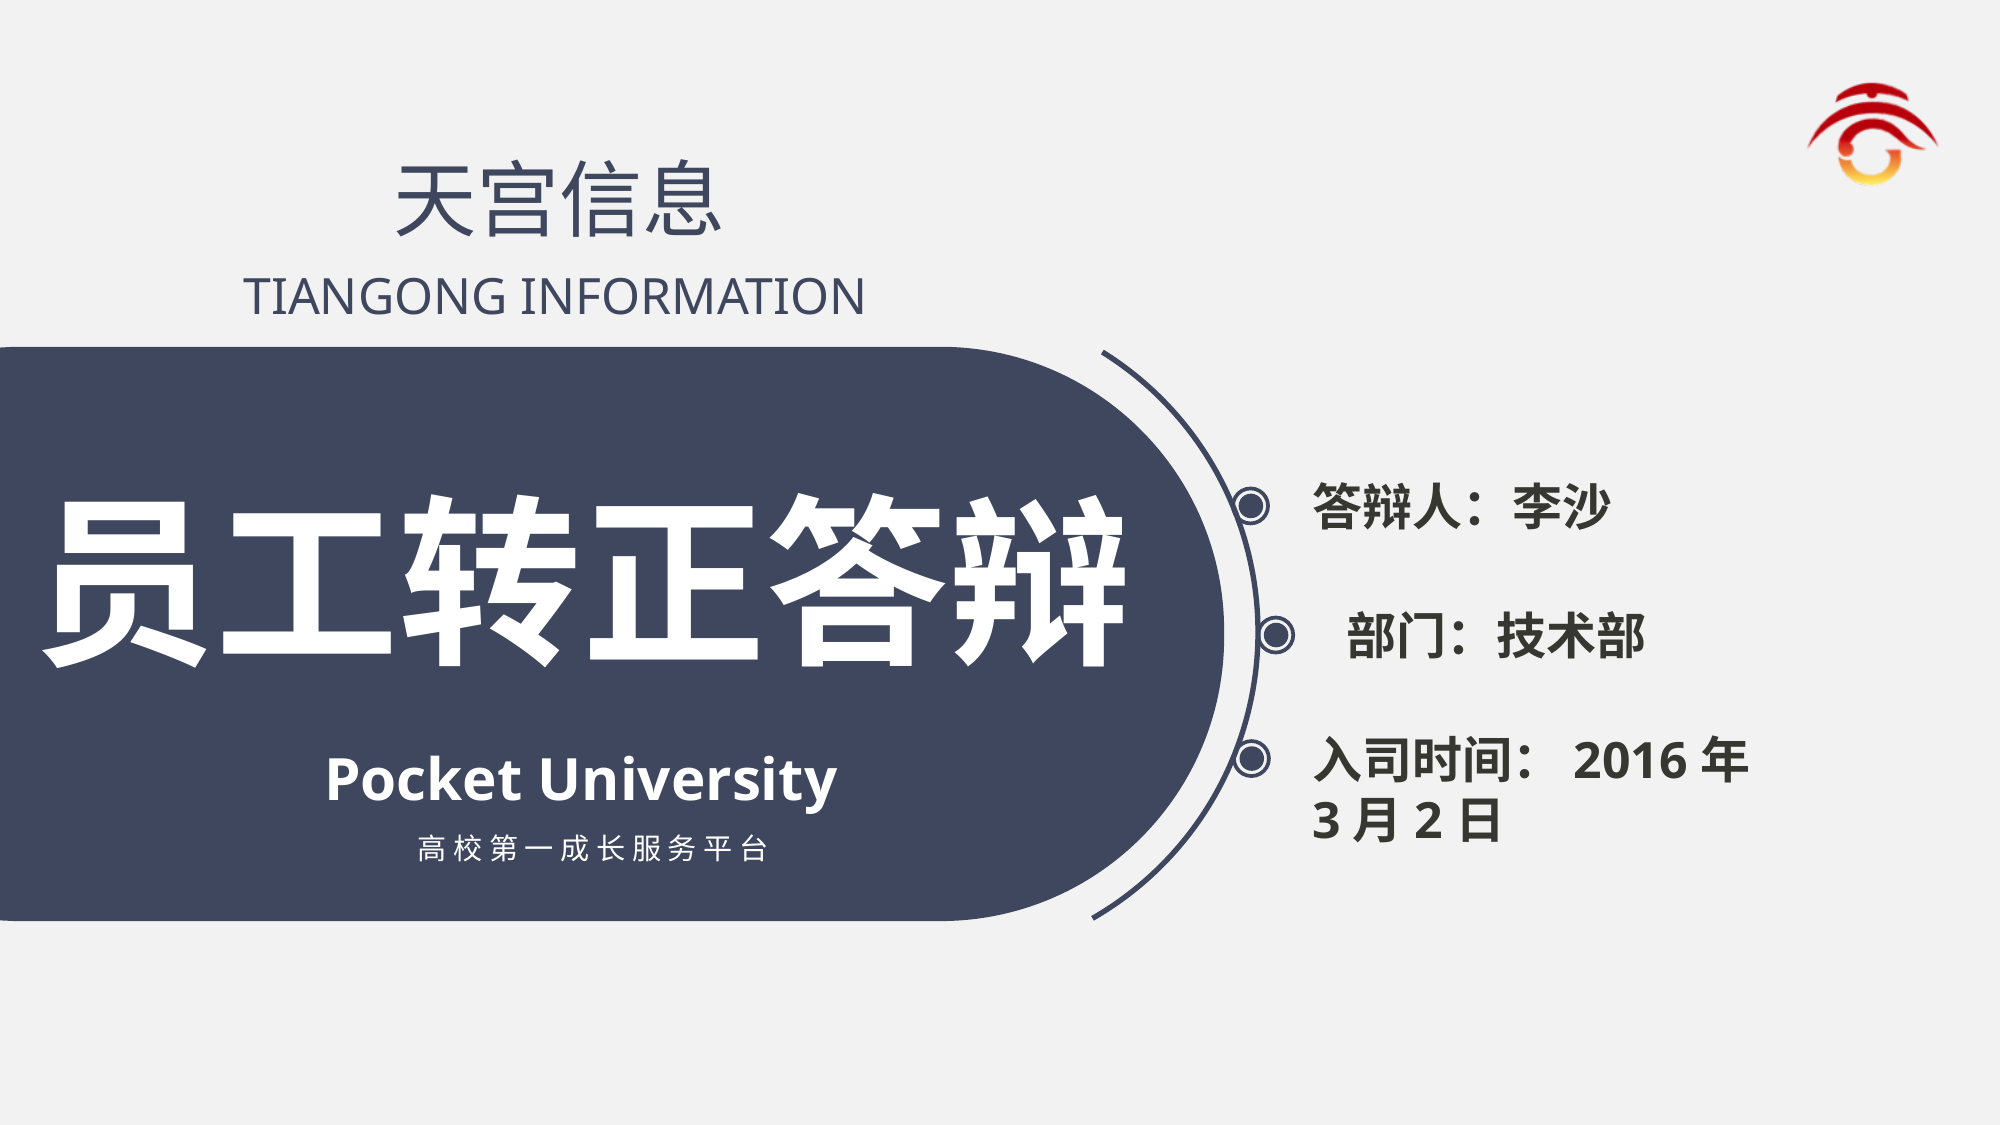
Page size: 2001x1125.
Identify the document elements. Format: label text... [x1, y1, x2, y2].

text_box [1232, 739, 1271, 778]
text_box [228, 139, 958, 394]
text_box Pocket University [28, 734, 1133, 820]
text_box 部门：技术部 [1331, 597, 1871, 672]
text_box [1099, 348, 1231, 512]
text_box [1236, 526, 1262, 739]
text_box 员工转正答辩 [17, 459, 1190, 695]
text_box [0, 345, 1226, 923]
text_box 答辩人：李沙 [1297, 468, 1783, 543]
text_box [1089, 750, 1232, 923]
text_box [1256, 615, 1296, 655]
text_box 入司时间：2016年3月2日 [1297, 720, 1794, 856]
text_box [1231, 486, 1270, 526]
text_box 高 校 第 一 成 长 服 务 平 台 [99, 777, 1057, 881]
picture [1801, 63, 1944, 206]
